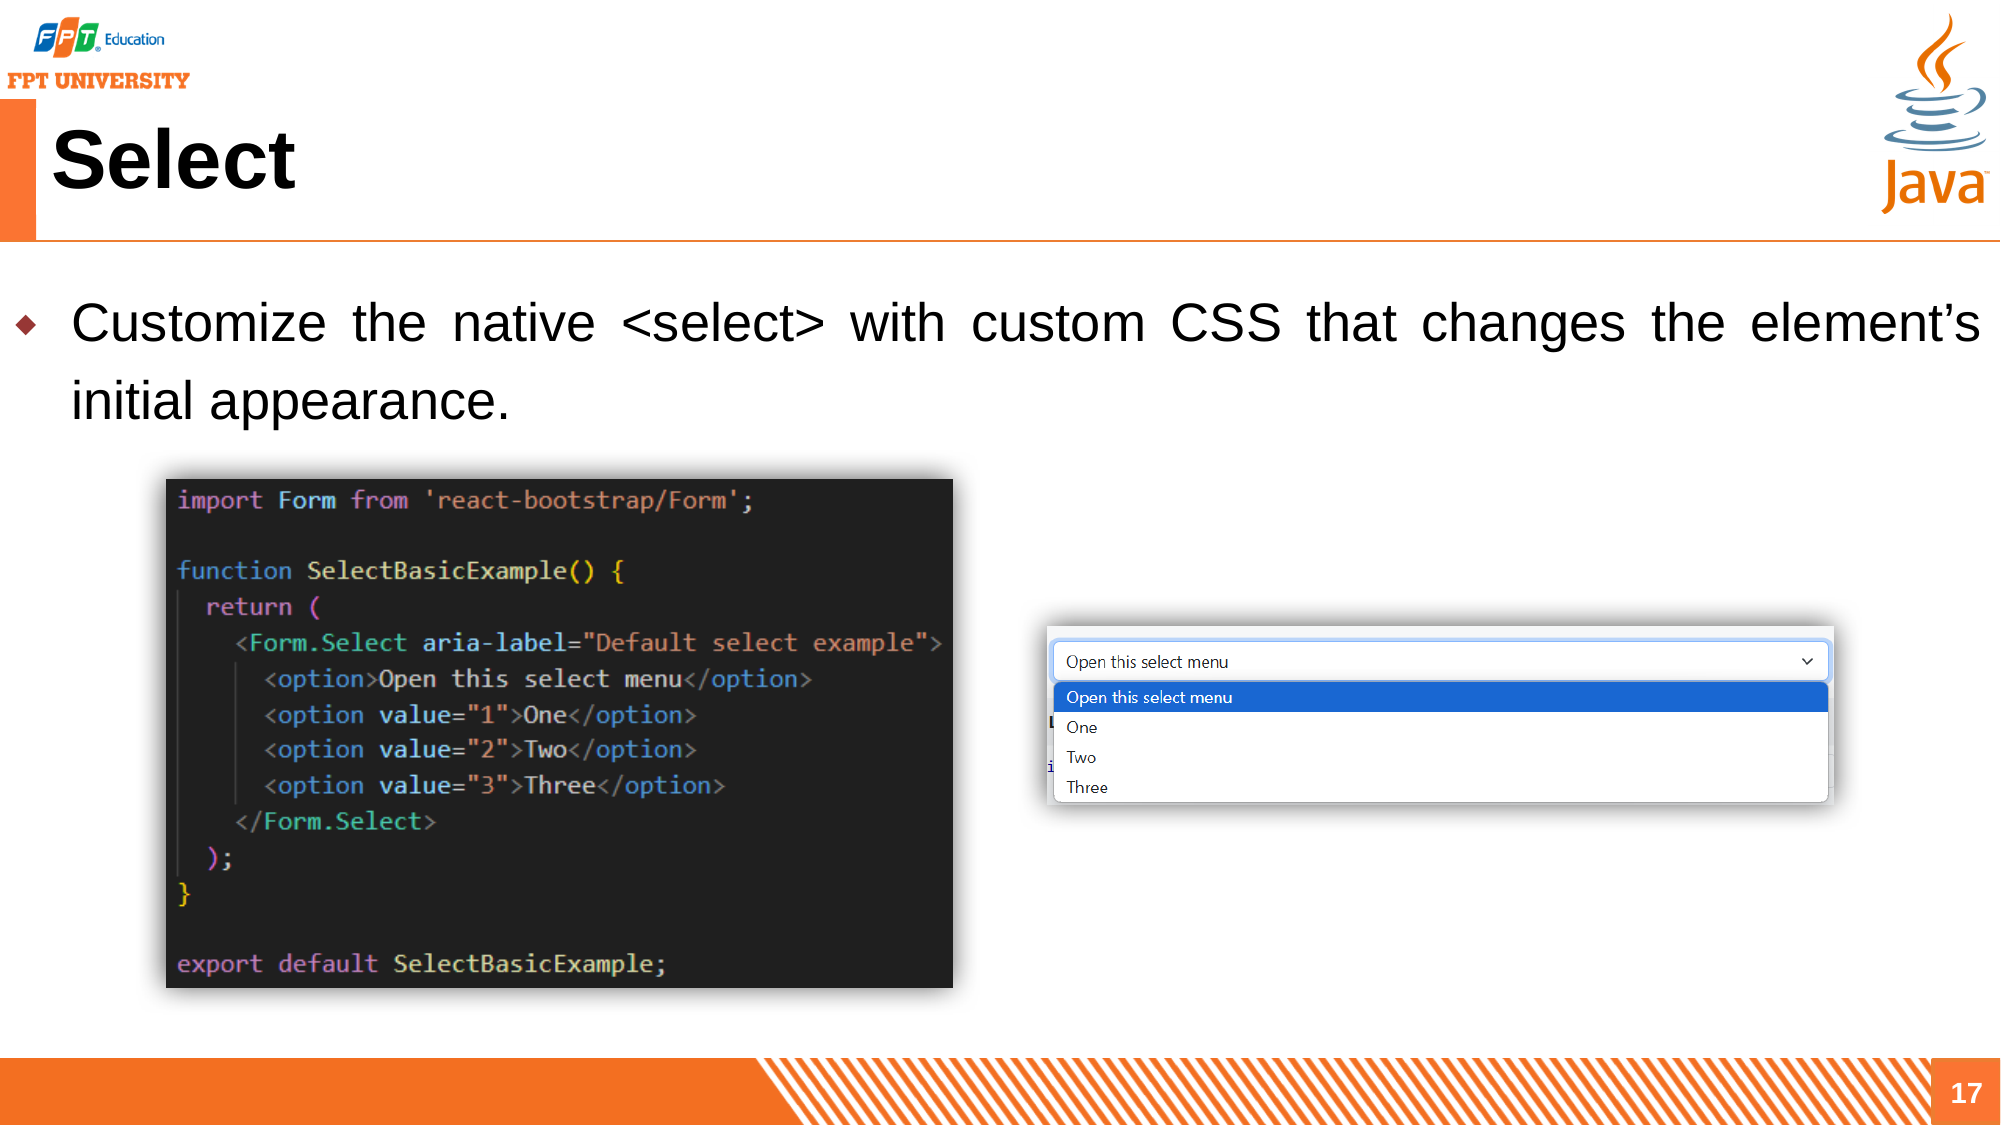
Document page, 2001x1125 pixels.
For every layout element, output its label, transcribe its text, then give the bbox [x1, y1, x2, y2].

slide_number 17 [1933, 1059, 2000, 1124]
picture [1047, 626, 1834, 805]
list Customize the native <select> with custom CSS that changes the element’s initial appearance. [0, 266, 2000, 1057]
picture [1868, 4, 2000, 226]
title Select [36, 108, 1869, 215]
picture [0, 2, 197, 99]
picture [165, 479, 953, 988]
picture [0, 1058, 1934, 1125]
